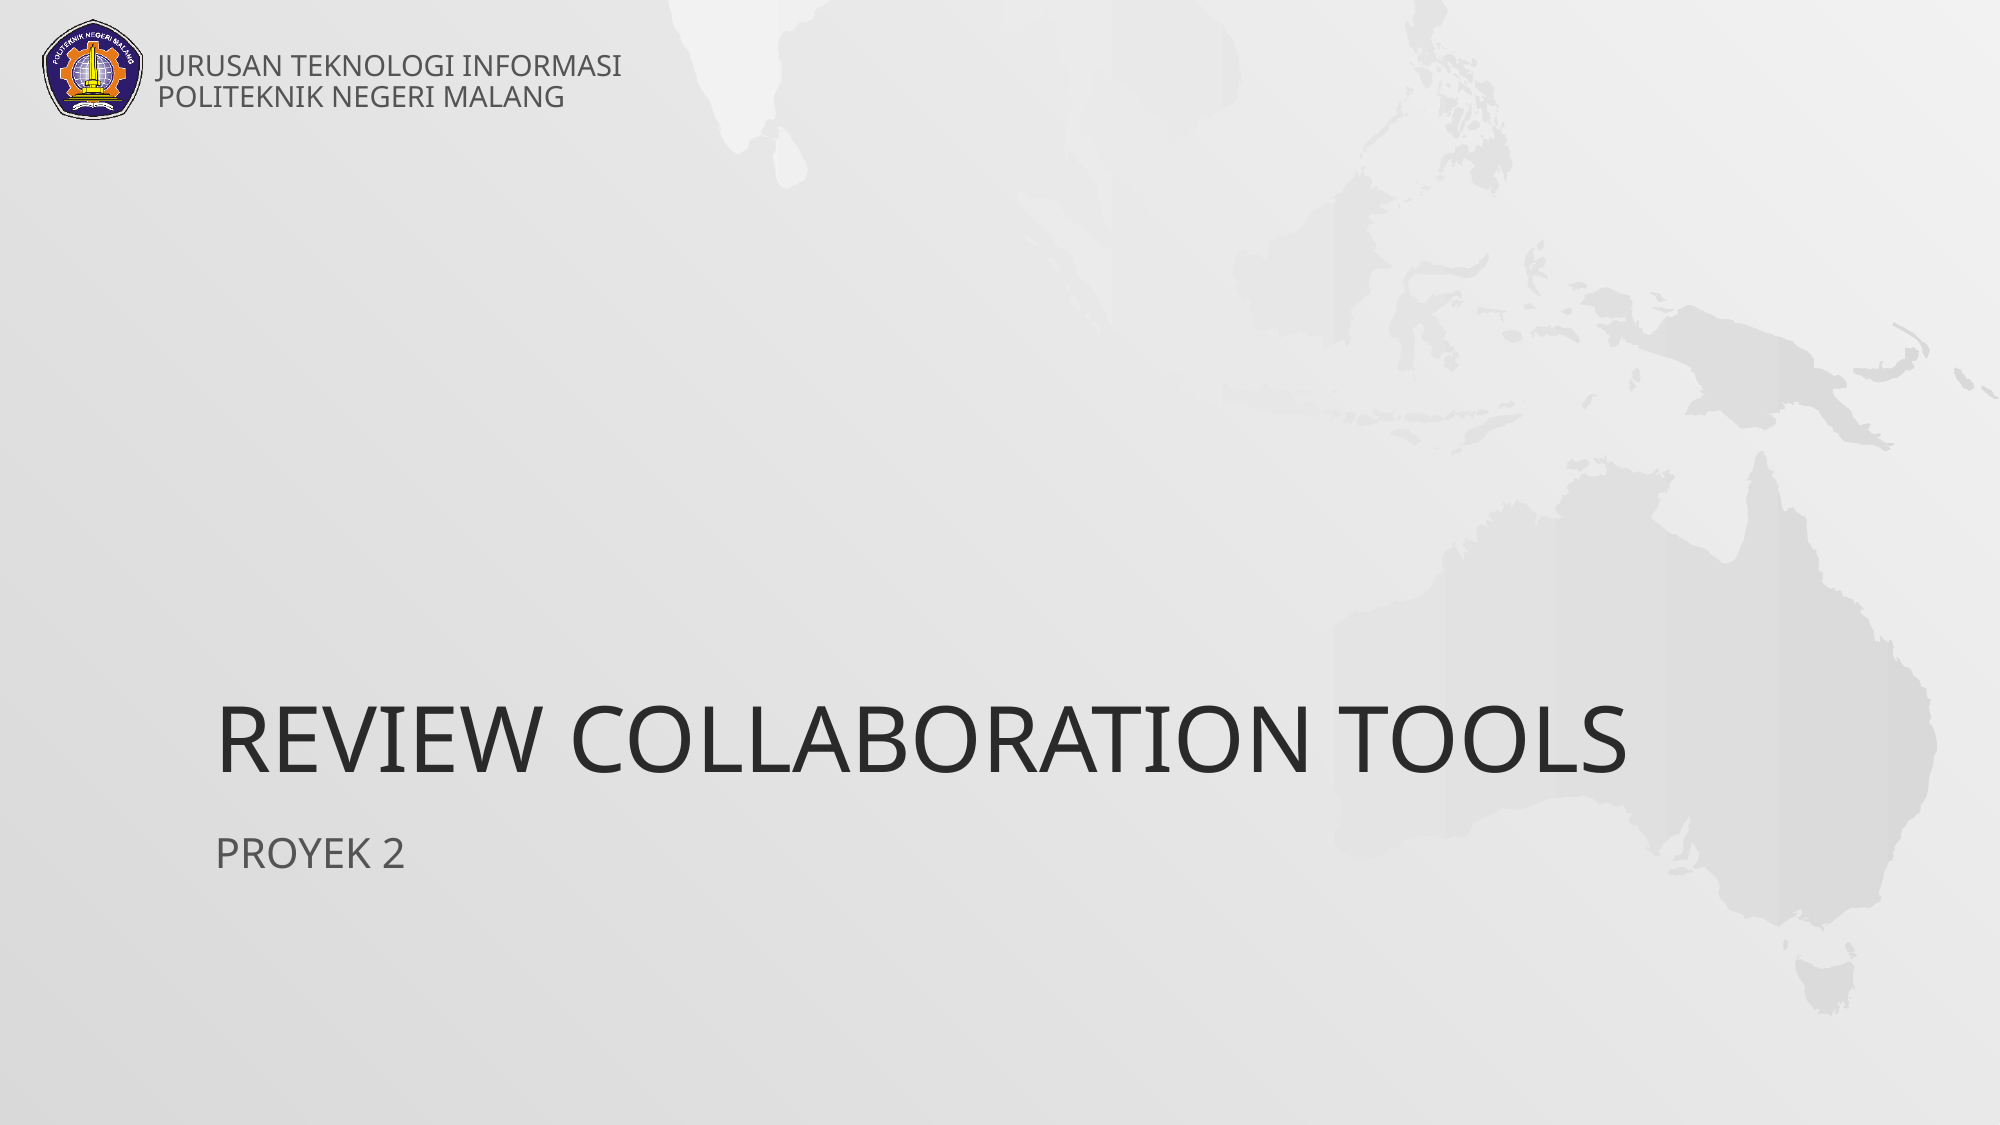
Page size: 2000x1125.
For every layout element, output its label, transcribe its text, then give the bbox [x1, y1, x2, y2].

text_box JURUSAN TEKNOLOGI INFORMASI POLITEKNIK NEGERI MALANG [142, 43, 665, 132]
picture [42, 19, 143, 120]
title REVIEW Collaboration ToolS [199, 299, 1800, 800]
subtitle PROYEK 2 [199, 825, 1488, 1013]
